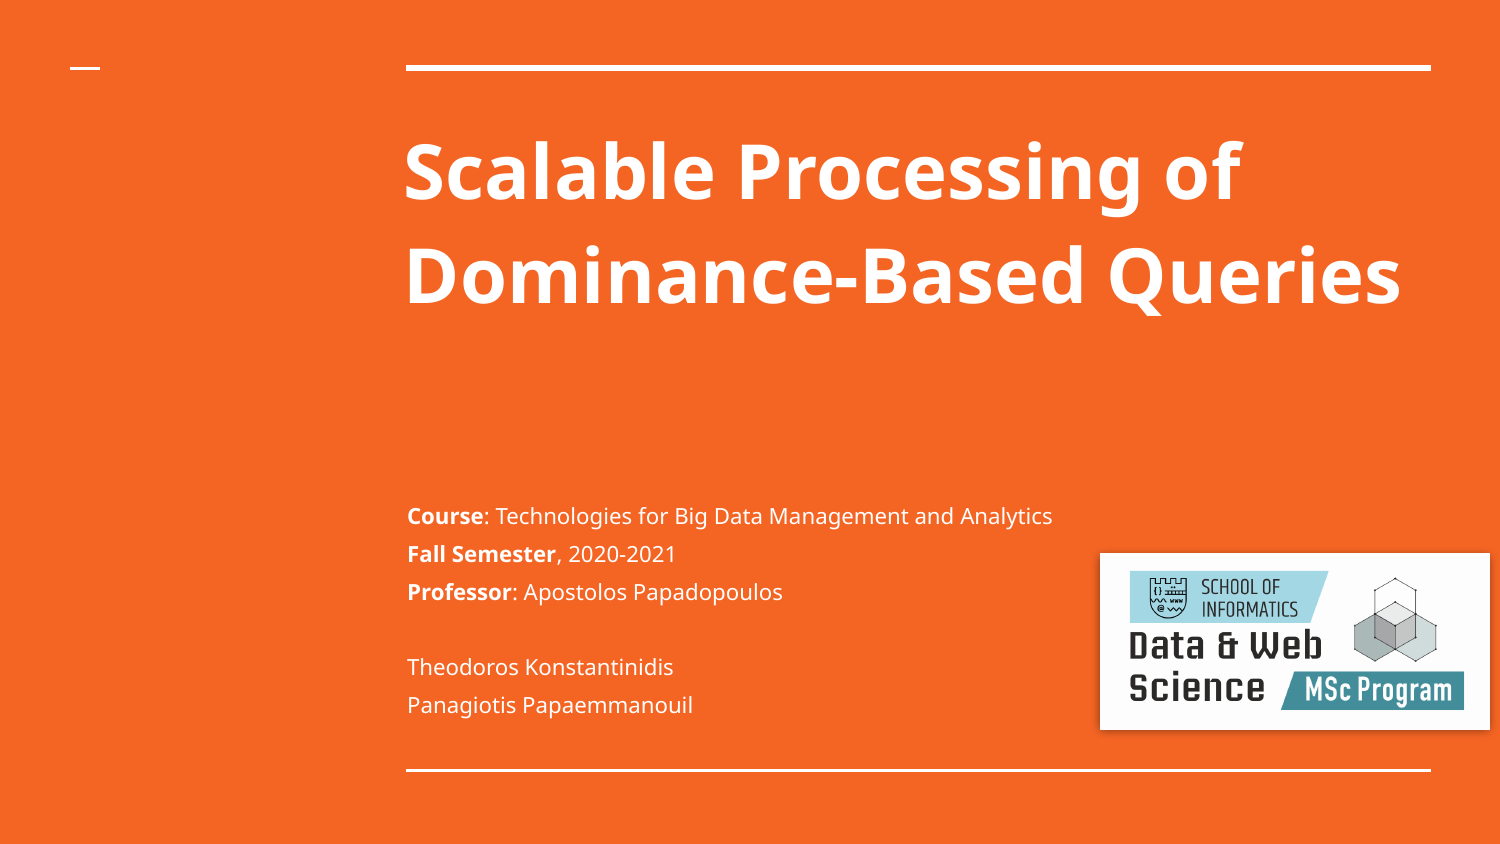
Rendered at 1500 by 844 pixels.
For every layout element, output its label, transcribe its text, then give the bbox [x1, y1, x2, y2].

picture [1100, 553, 1490, 730]
title Scalable Processing of Dominance-Based Queries [389, 103, 1428, 357]
subtitle Course: Technologies for Big Data Management and Analytics Fall Semester, 2020-2021 Professor: Apostolos Papadopoulos Theodoros Konstantinidis Panagiotis Papaemmanouil [392, 473, 1388, 735]
